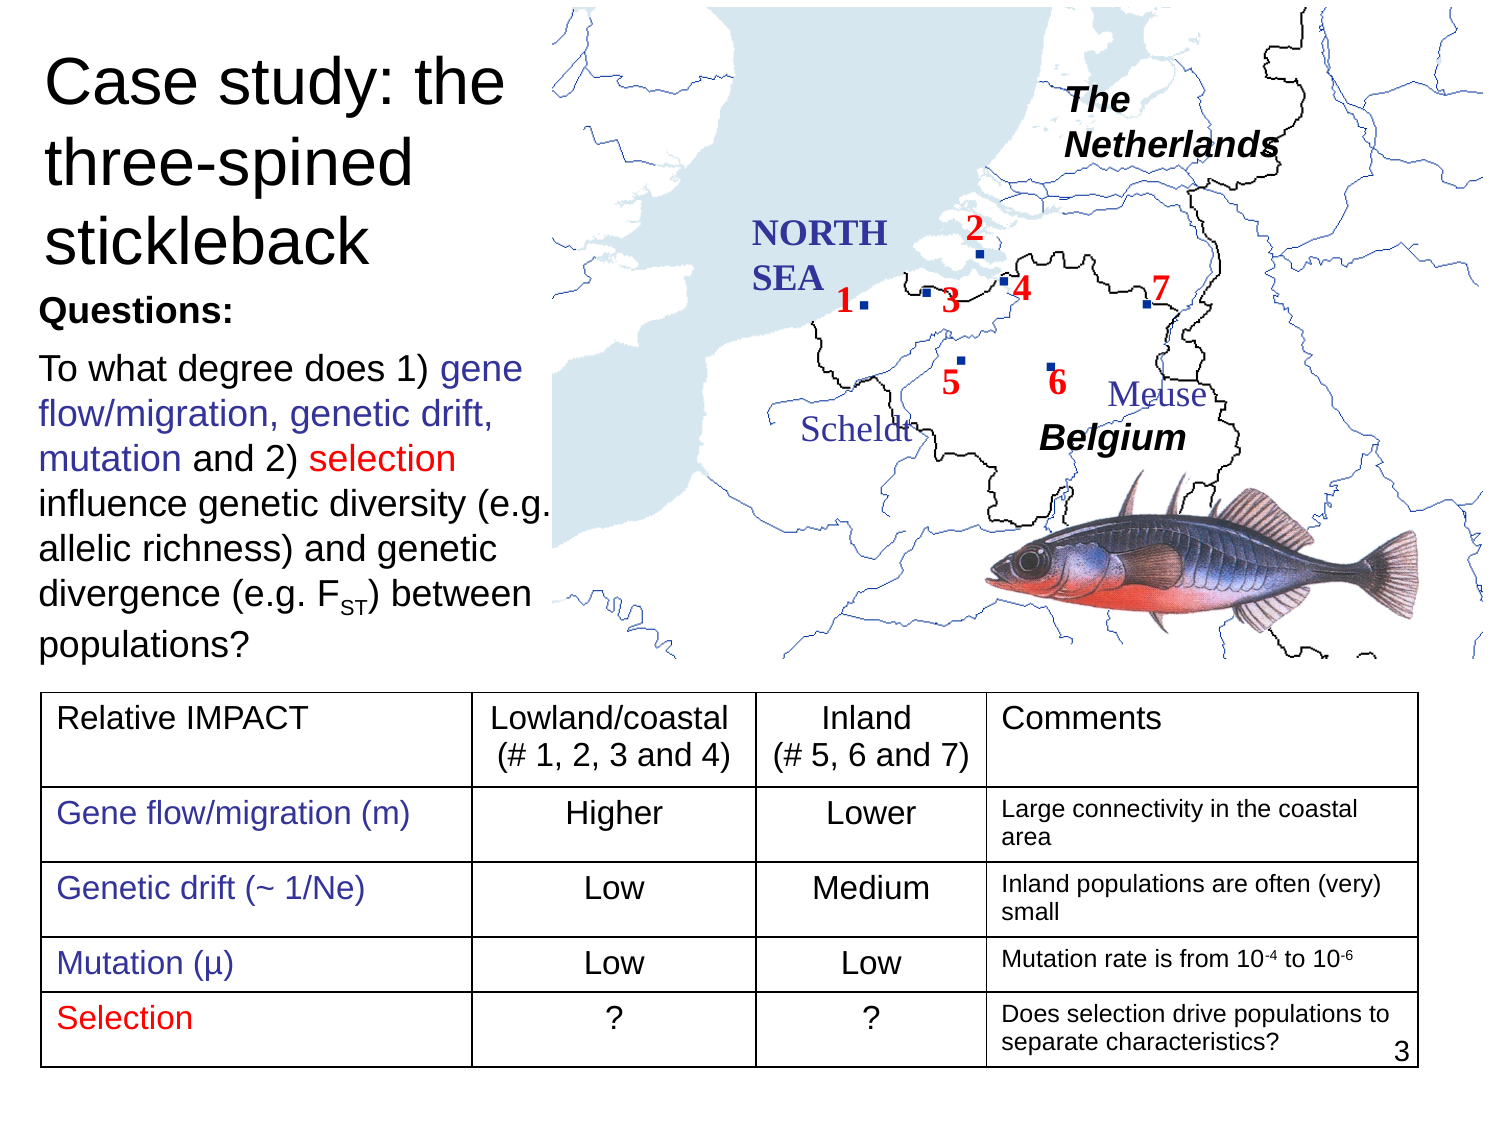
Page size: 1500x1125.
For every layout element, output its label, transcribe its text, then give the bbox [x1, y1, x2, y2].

table_cell Genetic drift (~ 1/Ne) [42, 863, 471, 936]
table_header Comments [987, 693, 1417, 786]
table_cell Lower [757, 788, 986, 861]
table_cell Mutation rate is from 10-4 to 10-6 [987, 938, 1417, 991]
table_cell Low [757, 938, 986, 991]
table_cell Higher [473, 788, 755, 861]
table_cell ? [757, 993, 986, 1066]
table_header Inland (# 5, 6 and 7) [757, 693, 986, 786]
table_cell Inland populations are often (very) small [987, 863, 1417, 936]
text_box Questions: To what degree does 1) gene flow/migration, genetic drift, mutation and 2) selection influence genetic diversity (e.g. allelic richness) and genetic divergence (e.g. FST) between populations? [23, 278, 573, 673]
table_cell ? [473, 993, 755, 1066]
table_cell Mutation (µ) [42, 938, 471, 991]
slide_number 3 [1074, 1024, 1426, 1103]
table_cell Low [473, 938, 755, 991]
table_cell Medium [757, 863, 986, 936]
table_header Relative IMPACT [42, 693, 471, 786]
table_cell Low [473, 863, 755, 936]
table_header Lowland/coastal (# 1, 2, 3 and 4) [473, 693, 755, 786]
table_cell Does selection drive populations to separate characteristics? [987, 993, 1417, 1066]
table_cell Selection [42, 993, 471, 1066]
picture [552, 6, 1483, 660]
text_box Case study: the three-spined stickleback [29, 30, 547, 278]
table_cell Gene flow/migration (m) [42, 788, 471, 861]
table_cell Large connectivity in the coastal area [987, 788, 1417, 861]
